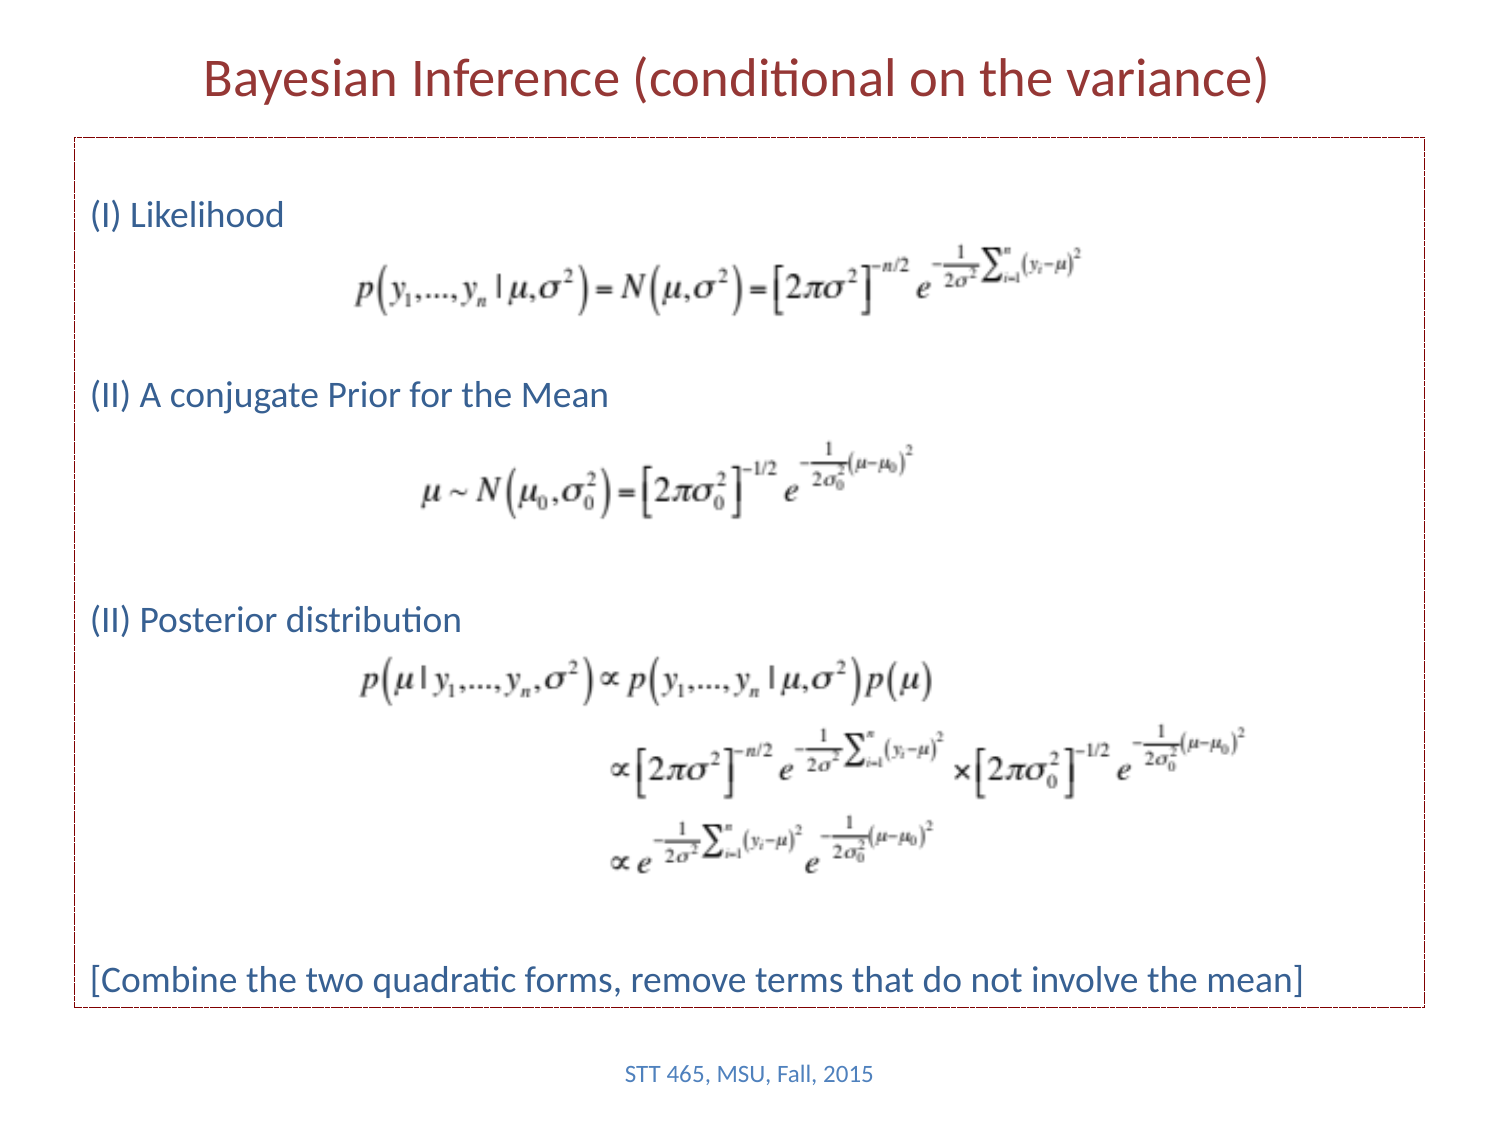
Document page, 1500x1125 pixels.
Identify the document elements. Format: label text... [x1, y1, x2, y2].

title Bayesian Inference (conditional on the variance) [99, 12, 1375, 137]
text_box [349, 237, 1087, 322]
text_box (I) Likelihood (II) A conjugate Prior for the Mean (II) Posterior distribution [Combine the two quadratic forms, remove terms that do not involve the mean] [74, 137, 1425, 1008]
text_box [417, 434, 919, 524]
footer STT 465, MSU, Fall, 2015 [512, 1042, 988, 1103]
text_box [355, 649, 1251, 878]
